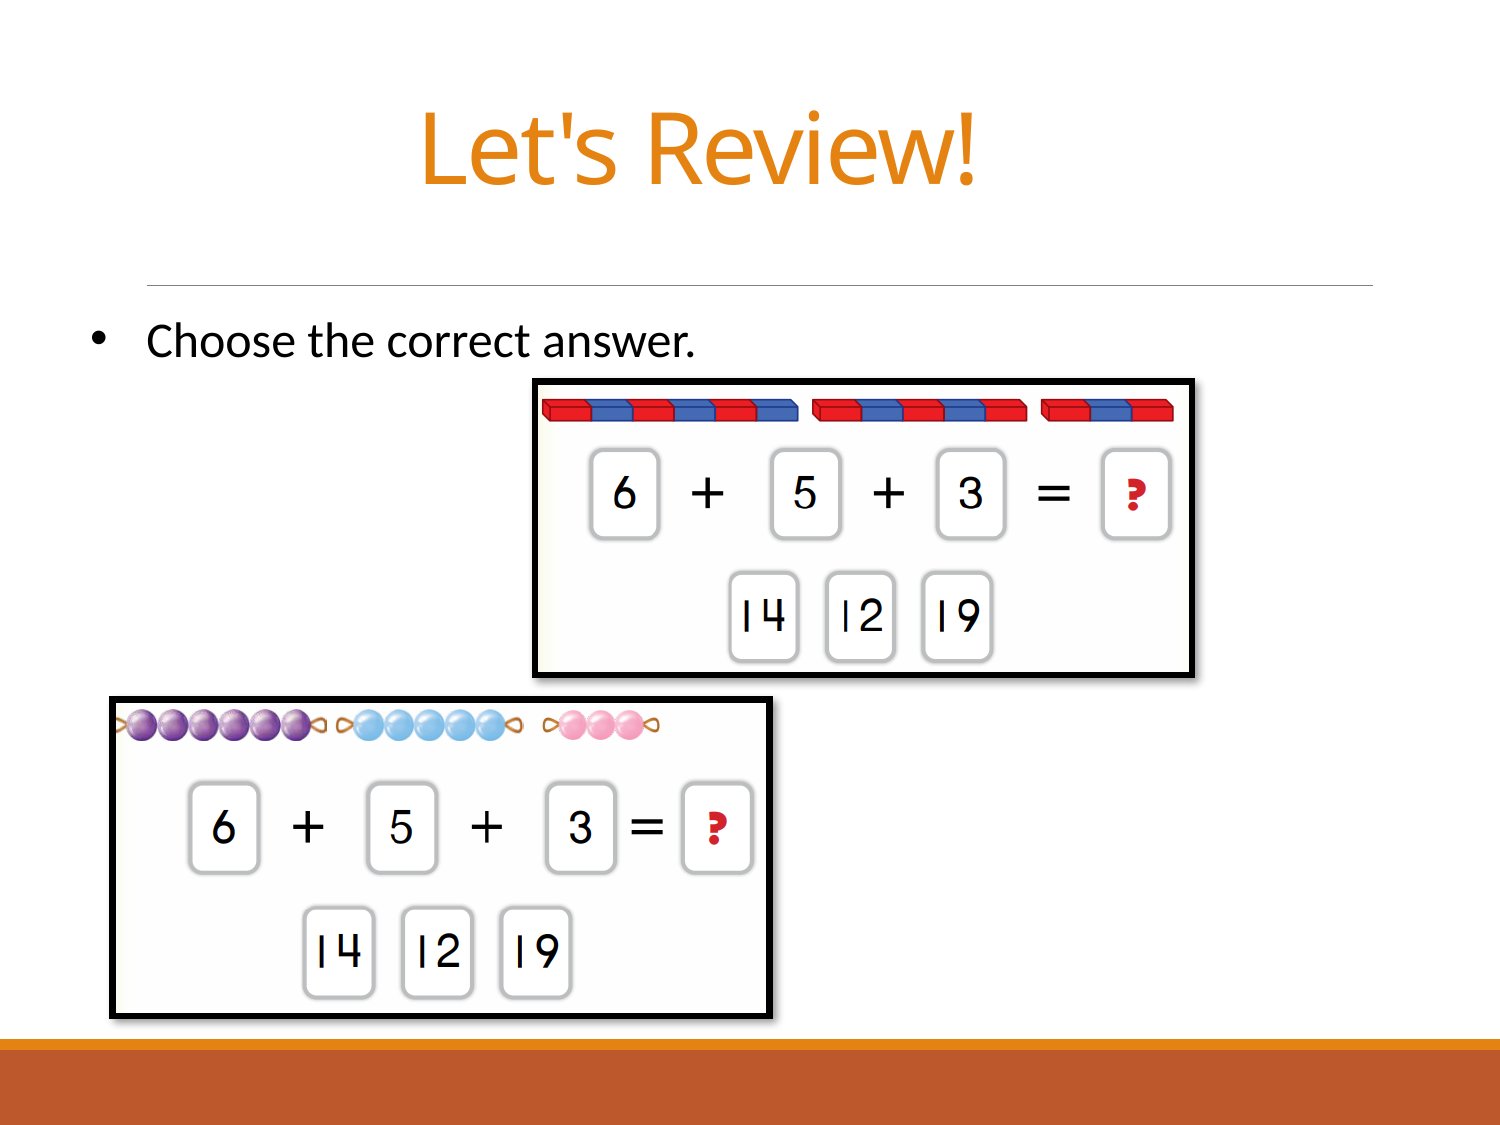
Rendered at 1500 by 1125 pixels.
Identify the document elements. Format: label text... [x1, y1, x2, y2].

text_box Choose the correct answer. [74, 299, 1425, 1079]
picture [537, 383, 1190, 673]
text_box Let's Review! [226, 50, 1171, 239]
picture [115, 702, 767, 1014]
